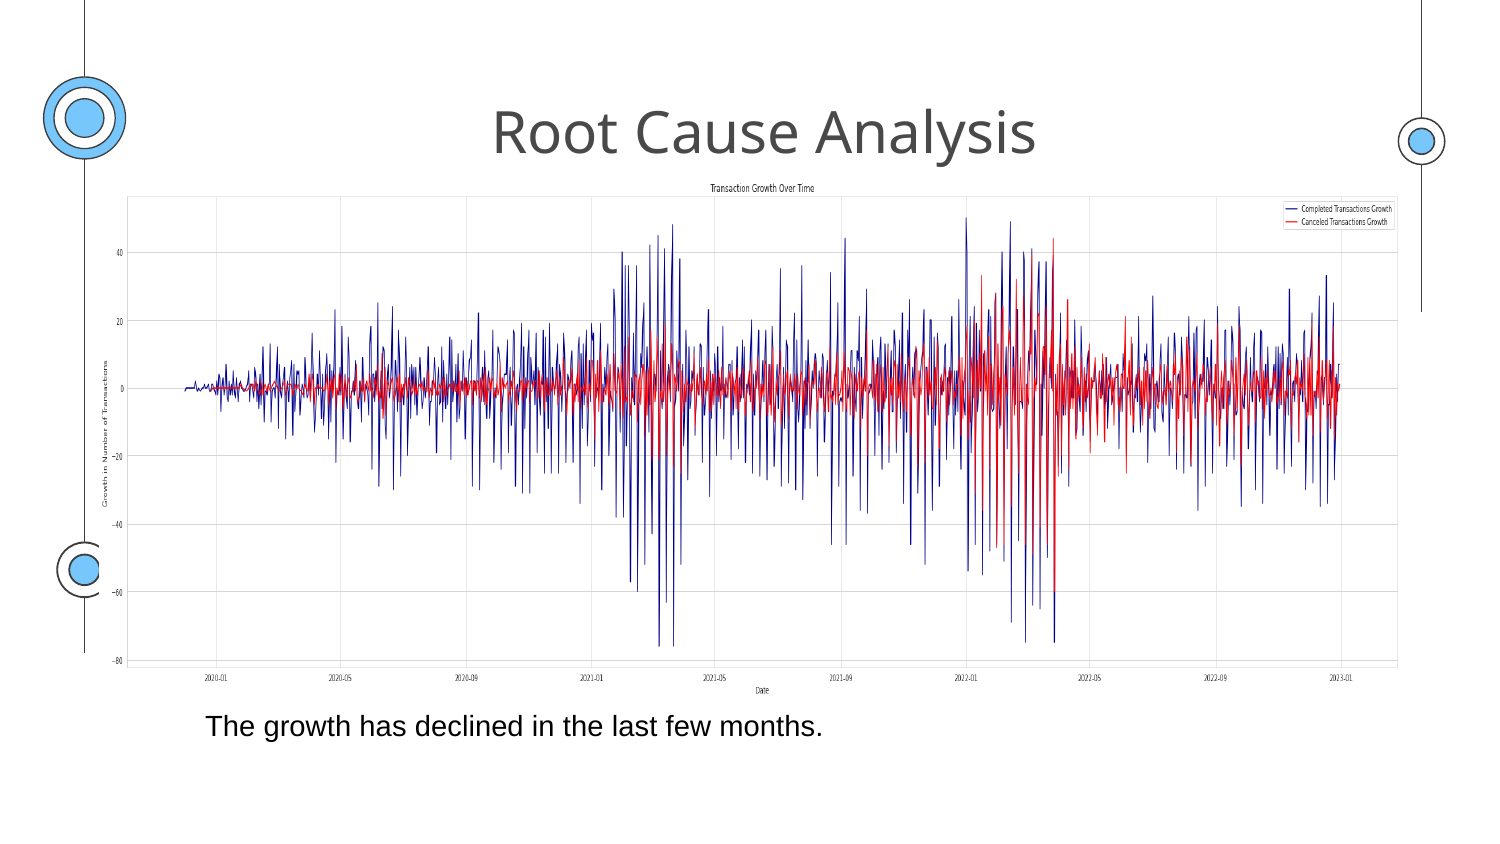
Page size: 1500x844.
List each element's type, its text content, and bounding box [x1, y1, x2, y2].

text_box Root Cause Analysis [306, 80, 1222, 176]
picture [98, 177, 1402, 701]
text_box The growth has declined in the last few months. [190, 710, 1080, 750]
